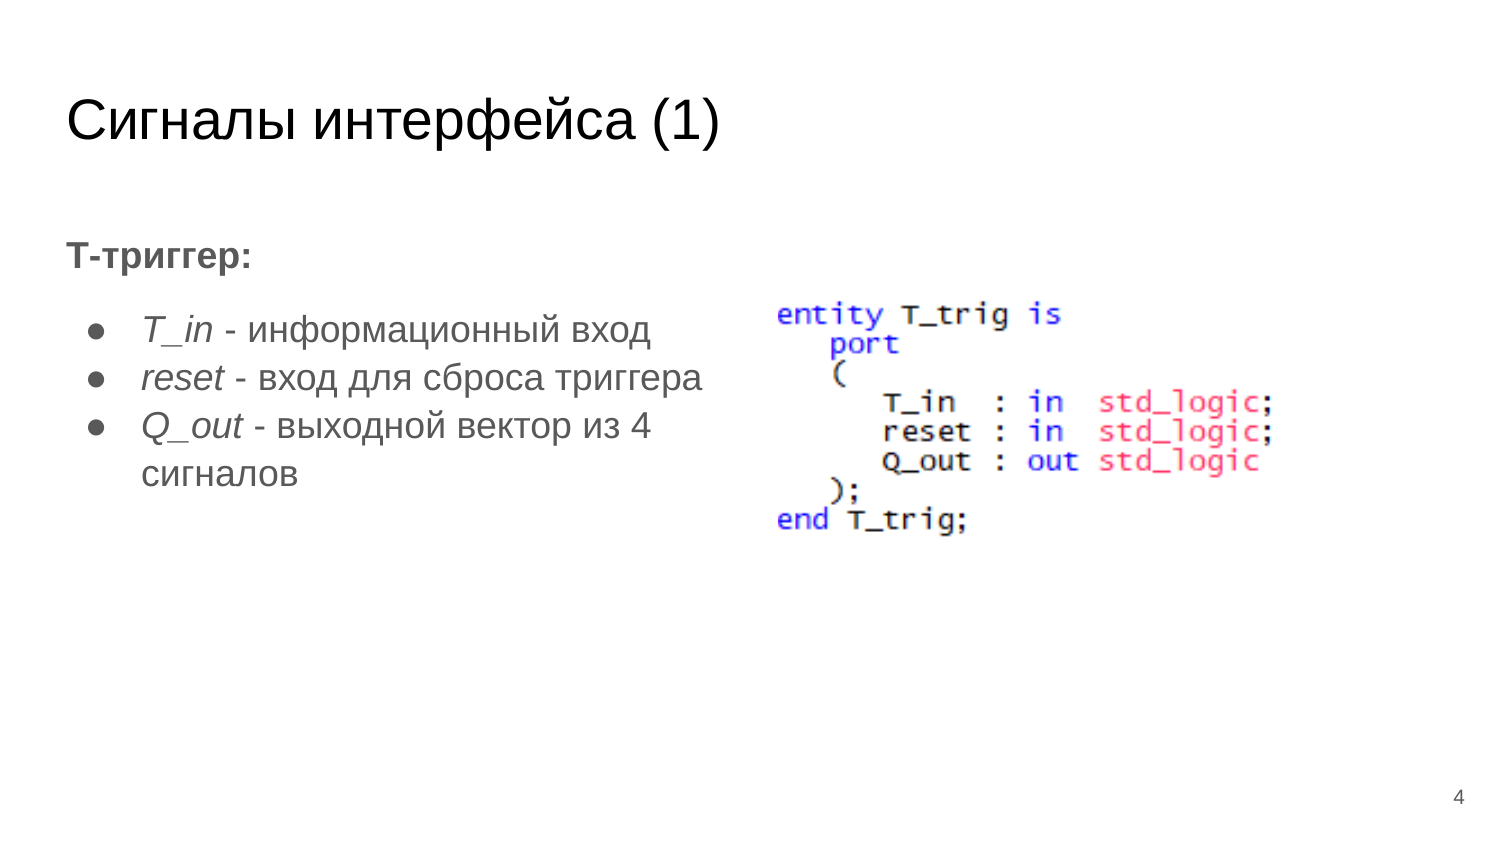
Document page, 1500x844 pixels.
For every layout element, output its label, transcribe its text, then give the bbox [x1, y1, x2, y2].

slide_number ‹#› [1389, 764, 1480, 830]
picture [777, 293, 1351, 550]
list Т-триггер: T_in - информационный вход reset - вход для сброса триггера Q_out - выходной вектор из 4 сигналов [51, 213, 729, 750]
title Сигналы интерфейса (1) [51, 72, 1449, 167]
